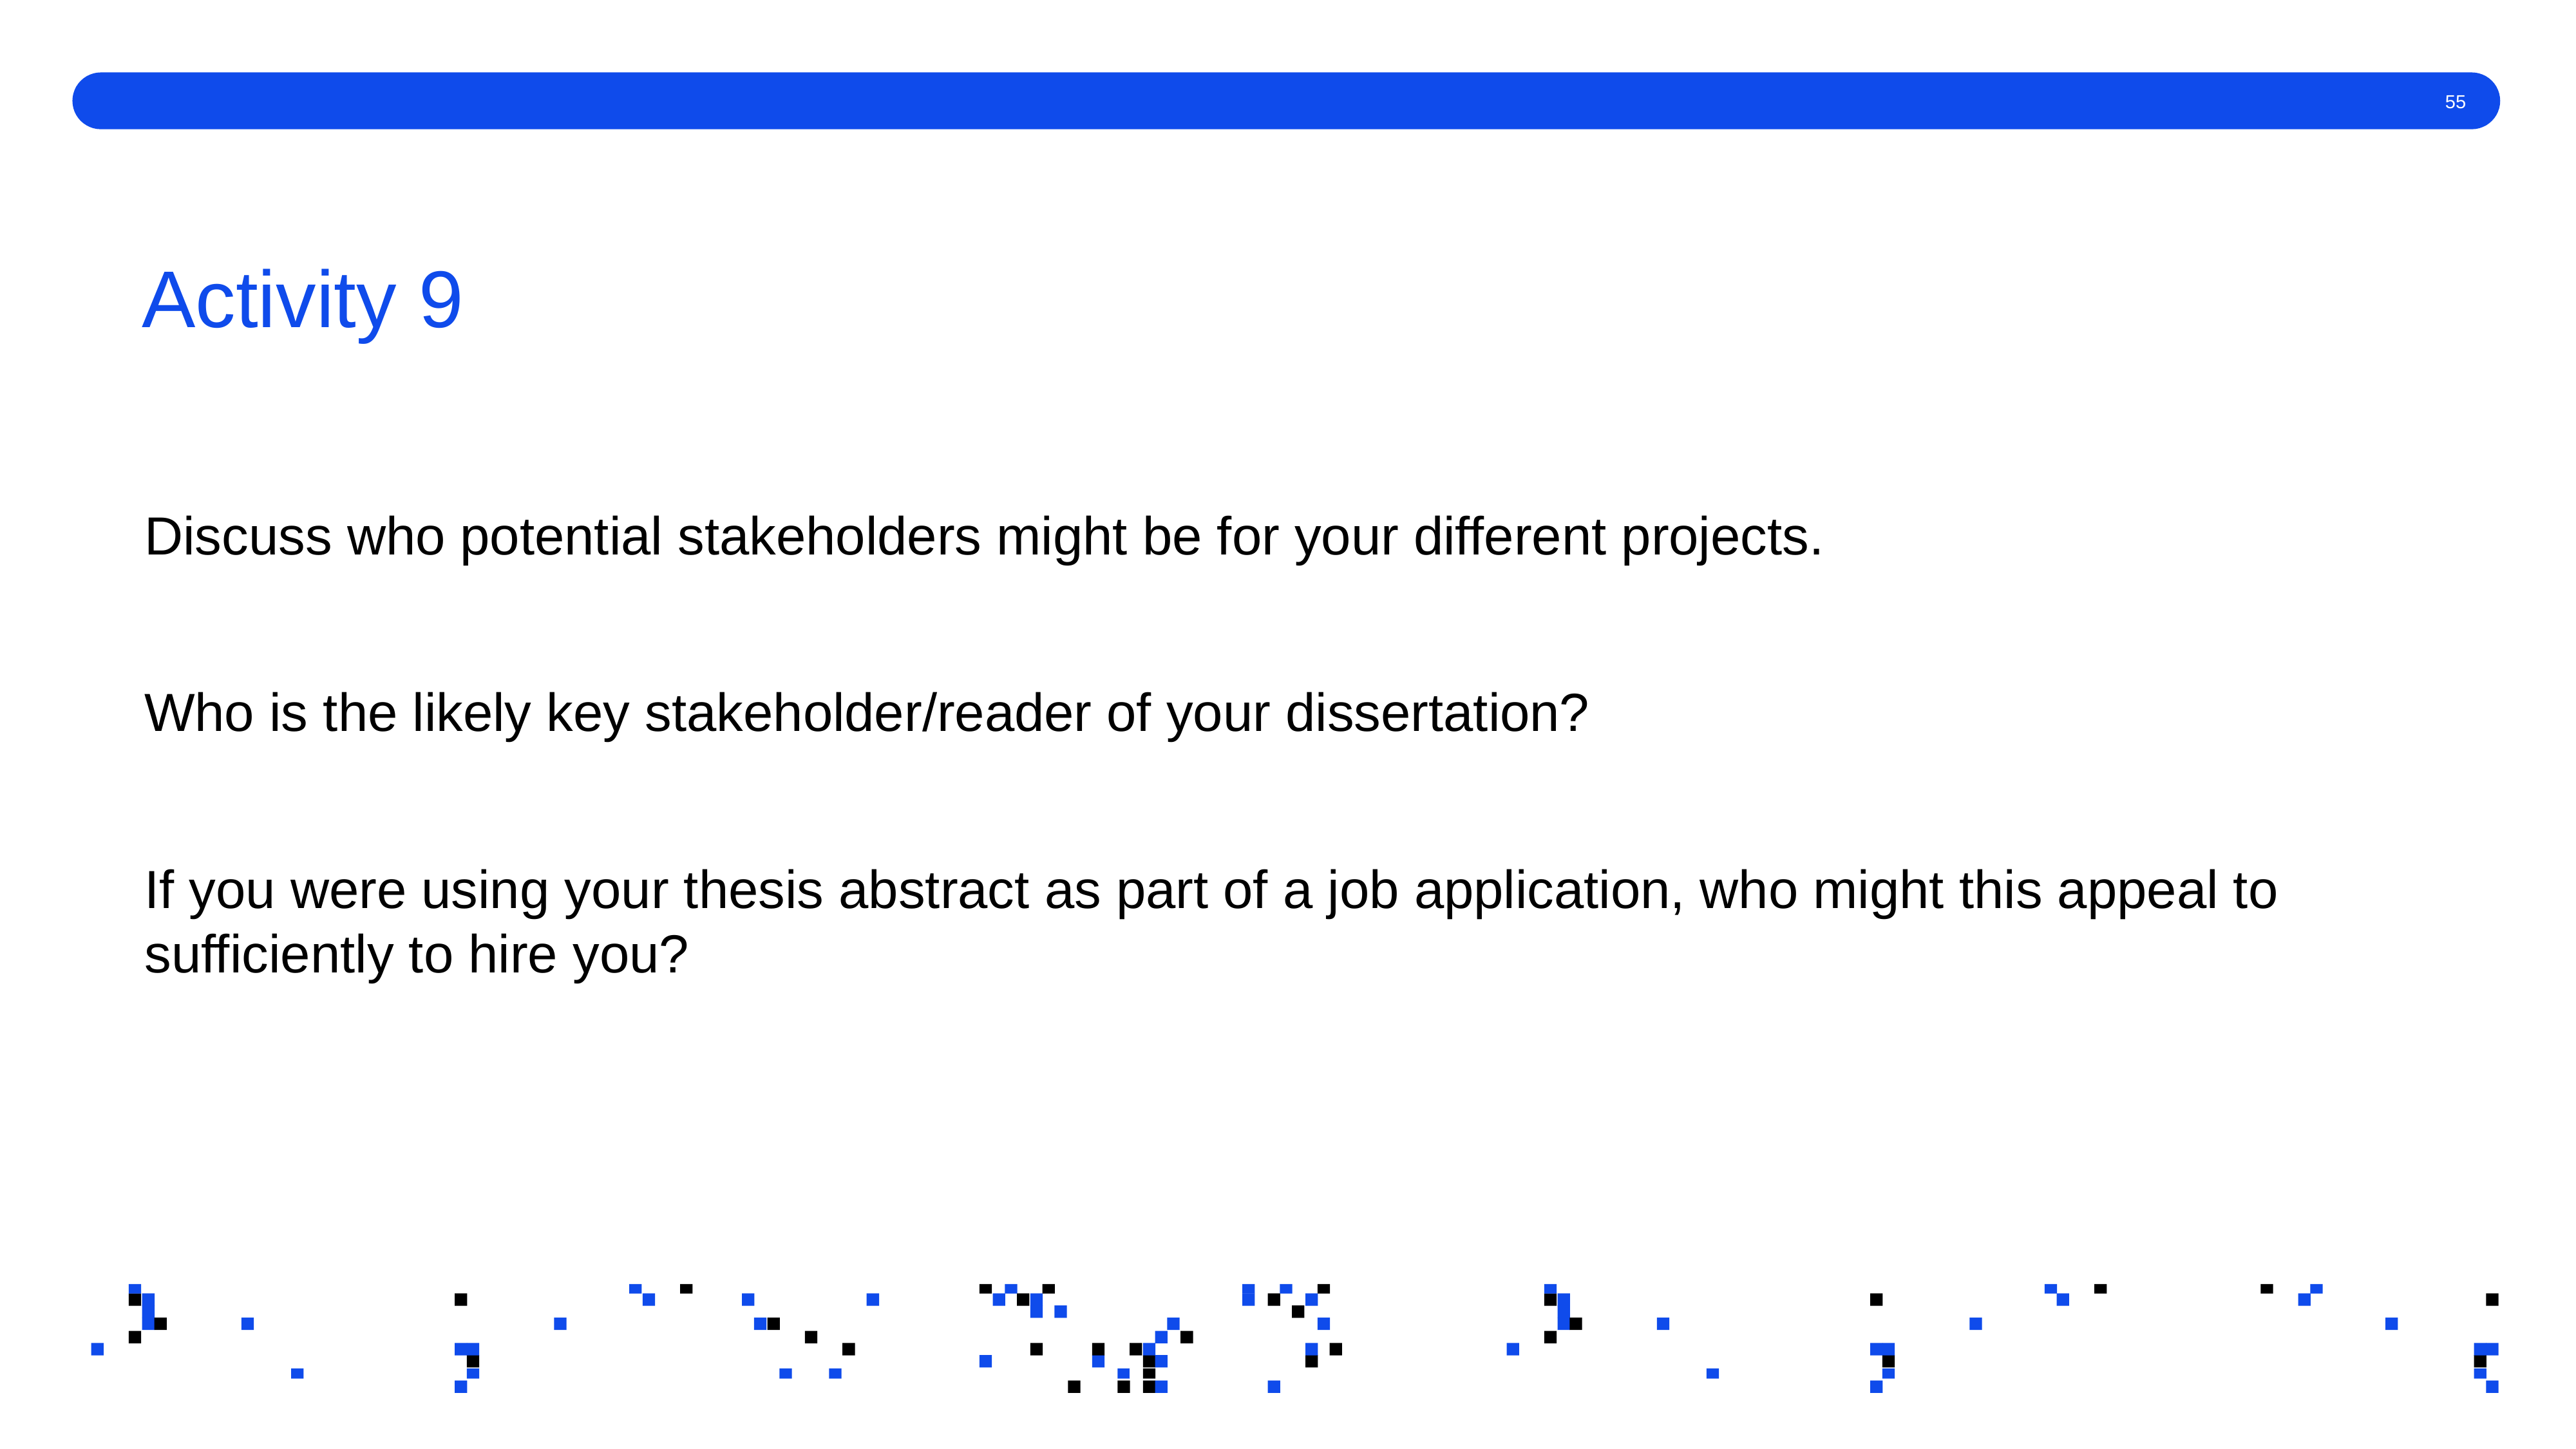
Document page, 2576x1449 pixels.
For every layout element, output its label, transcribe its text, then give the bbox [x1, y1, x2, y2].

title Activity 9 [142, 254, 1246, 476]
list Discuss who potential stakeholders might be for your different projects. Who is the likely key stakeholder/reader of your dissertation? If you were using your thesis abstract as part of a job application, who might this appeal to sufficiently to hire you? [72, 500, 2382, 1117]
